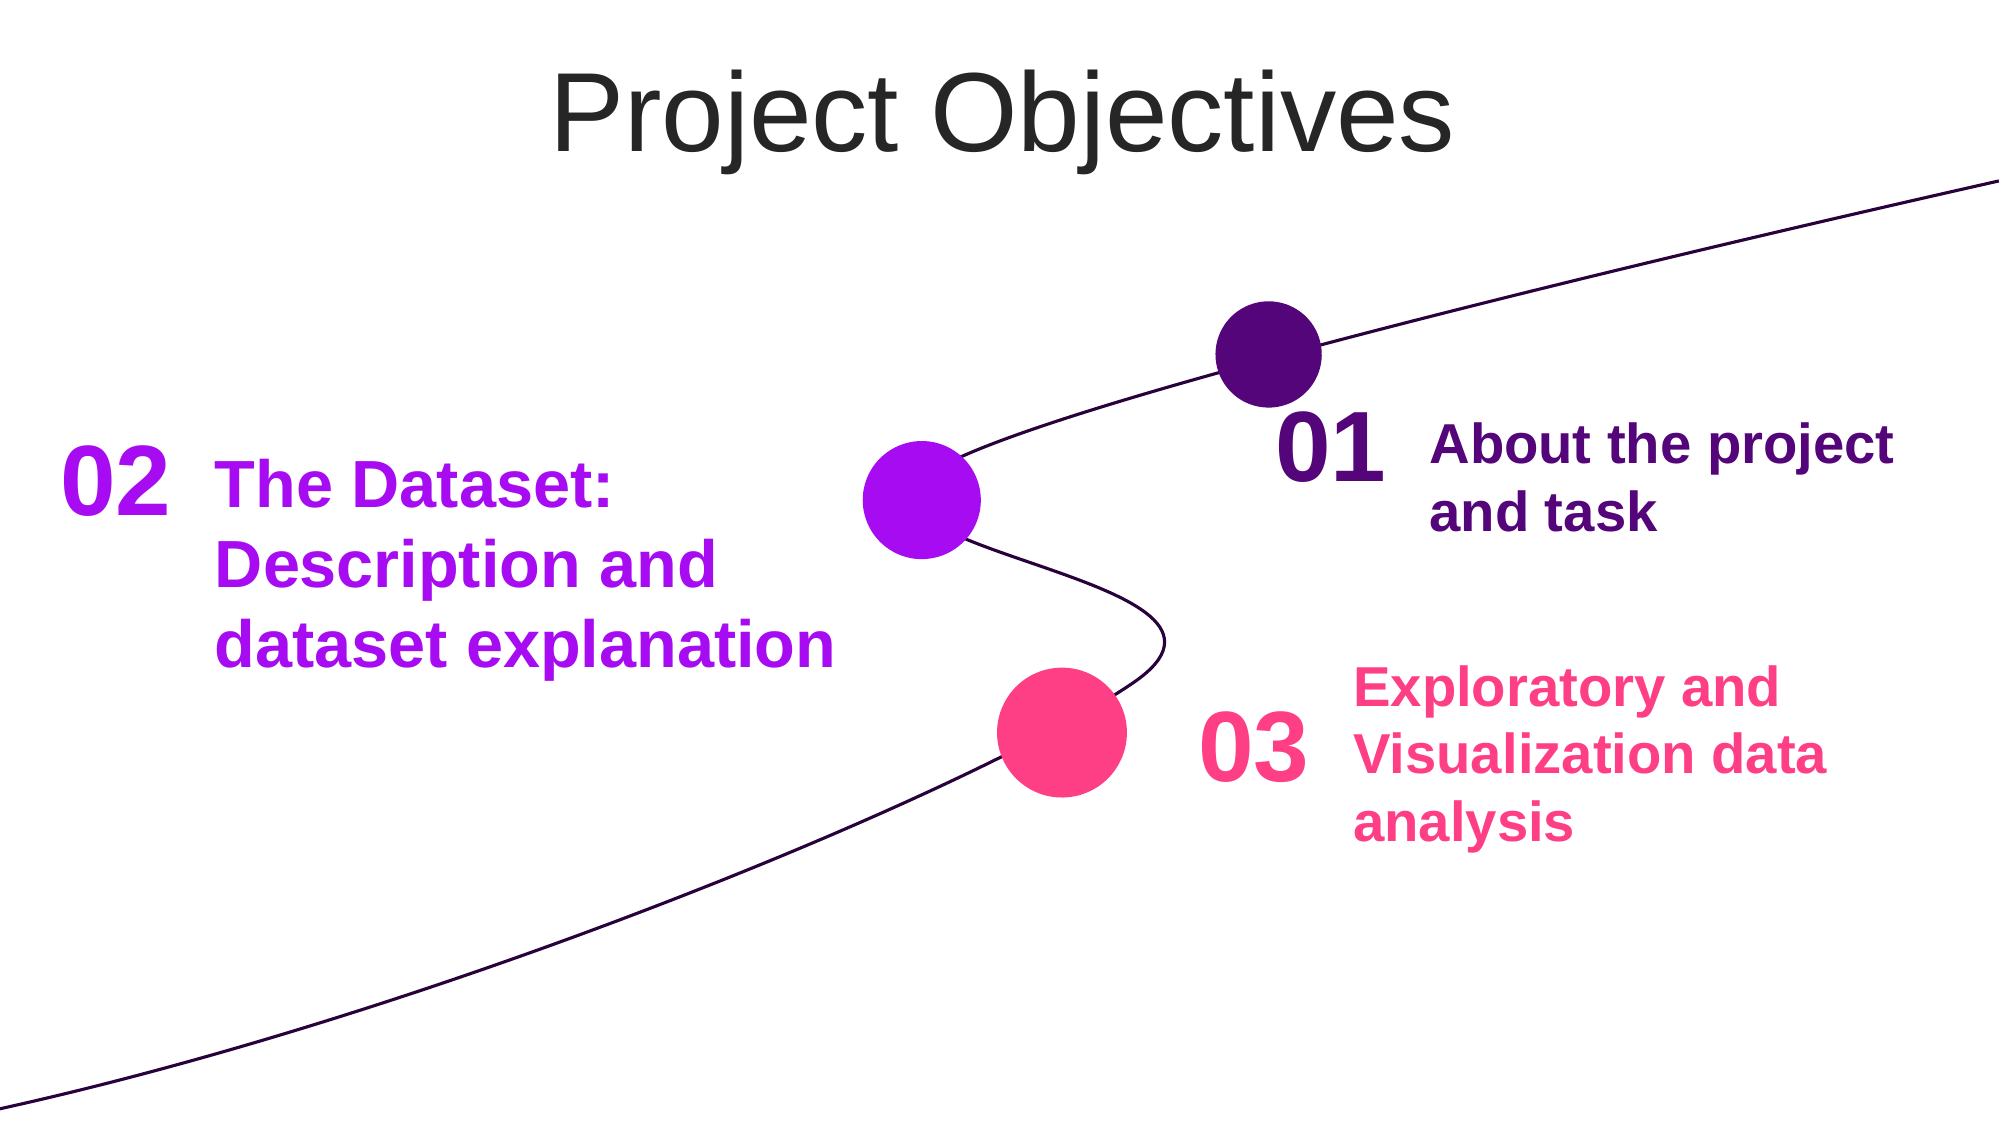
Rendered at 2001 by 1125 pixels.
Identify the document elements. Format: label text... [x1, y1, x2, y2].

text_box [1175, 642, 1855, 858]
list Project Objectives [53, 55, 1952, 175]
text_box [36, 407, 919, 687]
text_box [1251, 373, 1931, 552]
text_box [0, 180, 1999, 1110]
